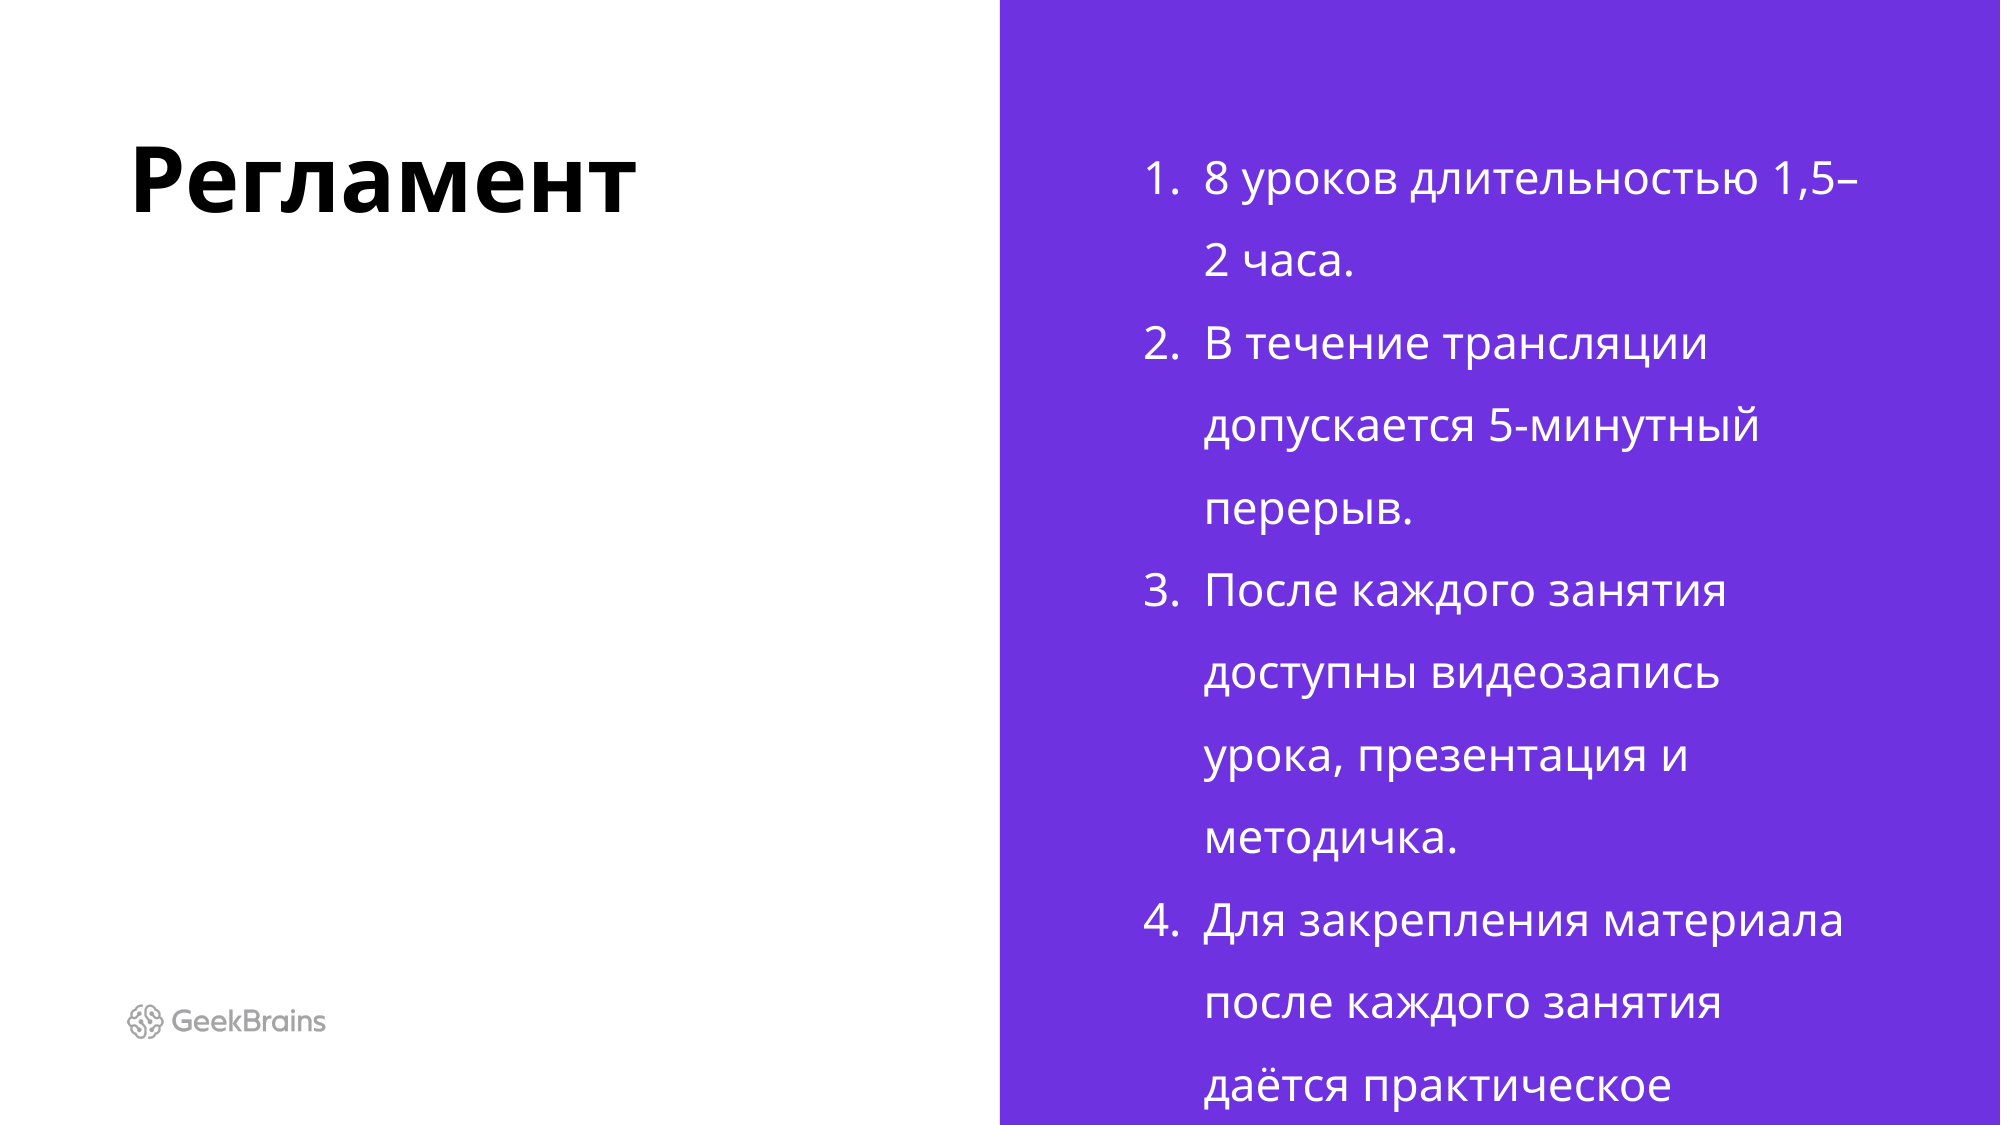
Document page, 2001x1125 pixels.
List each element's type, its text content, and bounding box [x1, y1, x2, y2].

title Регламент [113, 113, 882, 1002]
list 8 уроков длительностью 1,5–2 часа. В течение трансляции допускается 5-минутный перерыв. После каждого занятия доступны видеозапись урока, презентация и методичка. Для закрепления материала после каждого занятия даётся практическое задание. [1113, 113, 1882, 1002]
